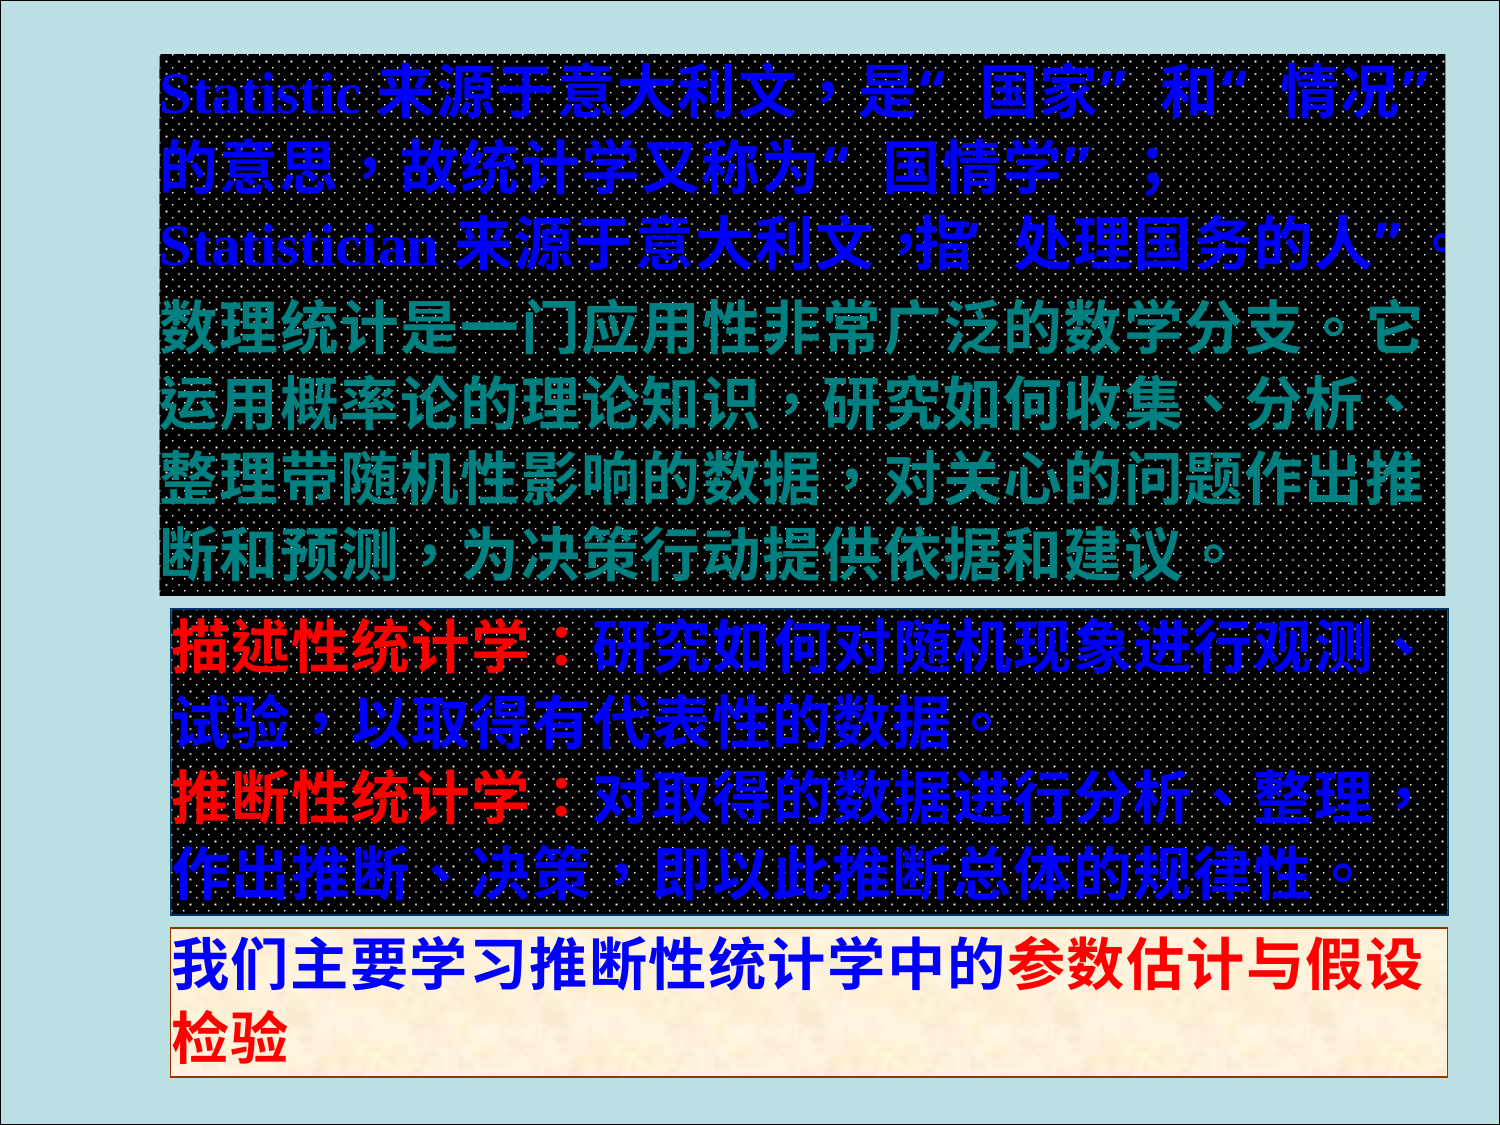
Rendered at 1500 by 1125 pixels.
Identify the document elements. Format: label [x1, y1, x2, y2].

text_box [171, 609, 1448, 915]
text_box [159, 54, 1446, 290]
text_box [159, 290, 1446, 596]
text_box [170, 928, 1448, 1077]
